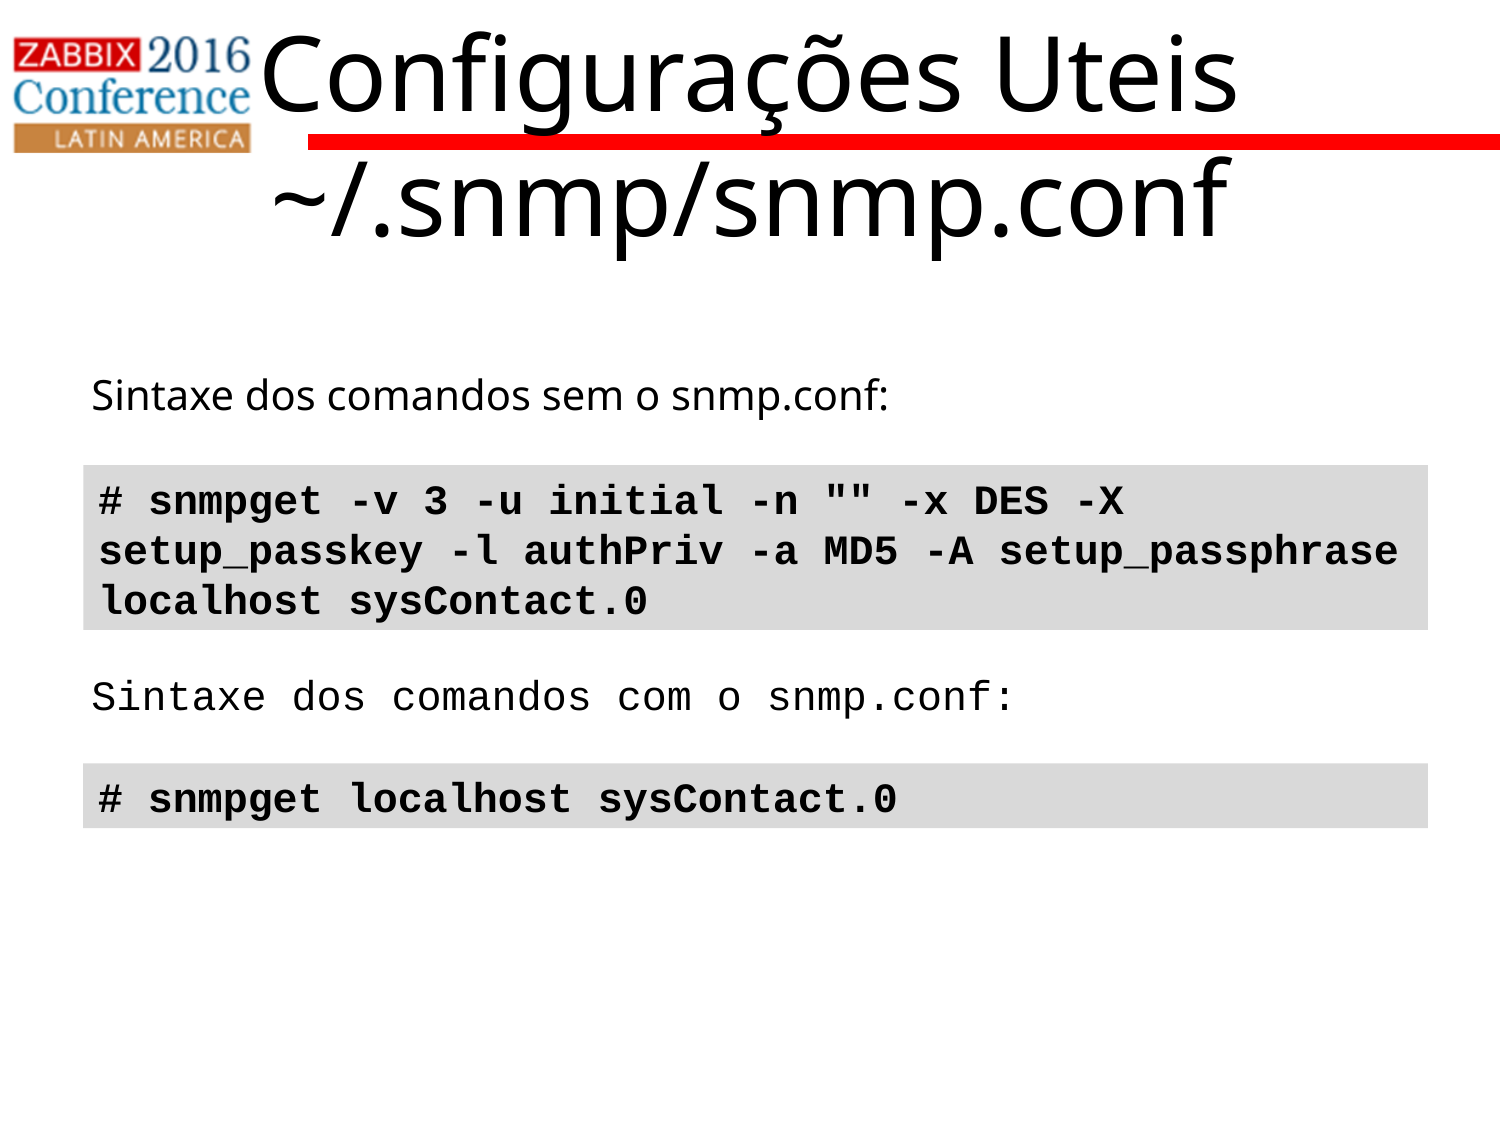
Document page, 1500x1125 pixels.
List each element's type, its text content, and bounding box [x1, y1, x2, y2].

text_box # snmpget localhost sysContact.0 [83, 763, 1428, 829]
text_box Configurações Uteis ~/.snmp/snmp.conf [0, 0, 1500, 265]
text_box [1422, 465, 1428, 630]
text_box Sintaxe dos comandos sem o snmp.conf: Sintaxe dos comandos com o snmp.conf: [76, 361, 1422, 727]
